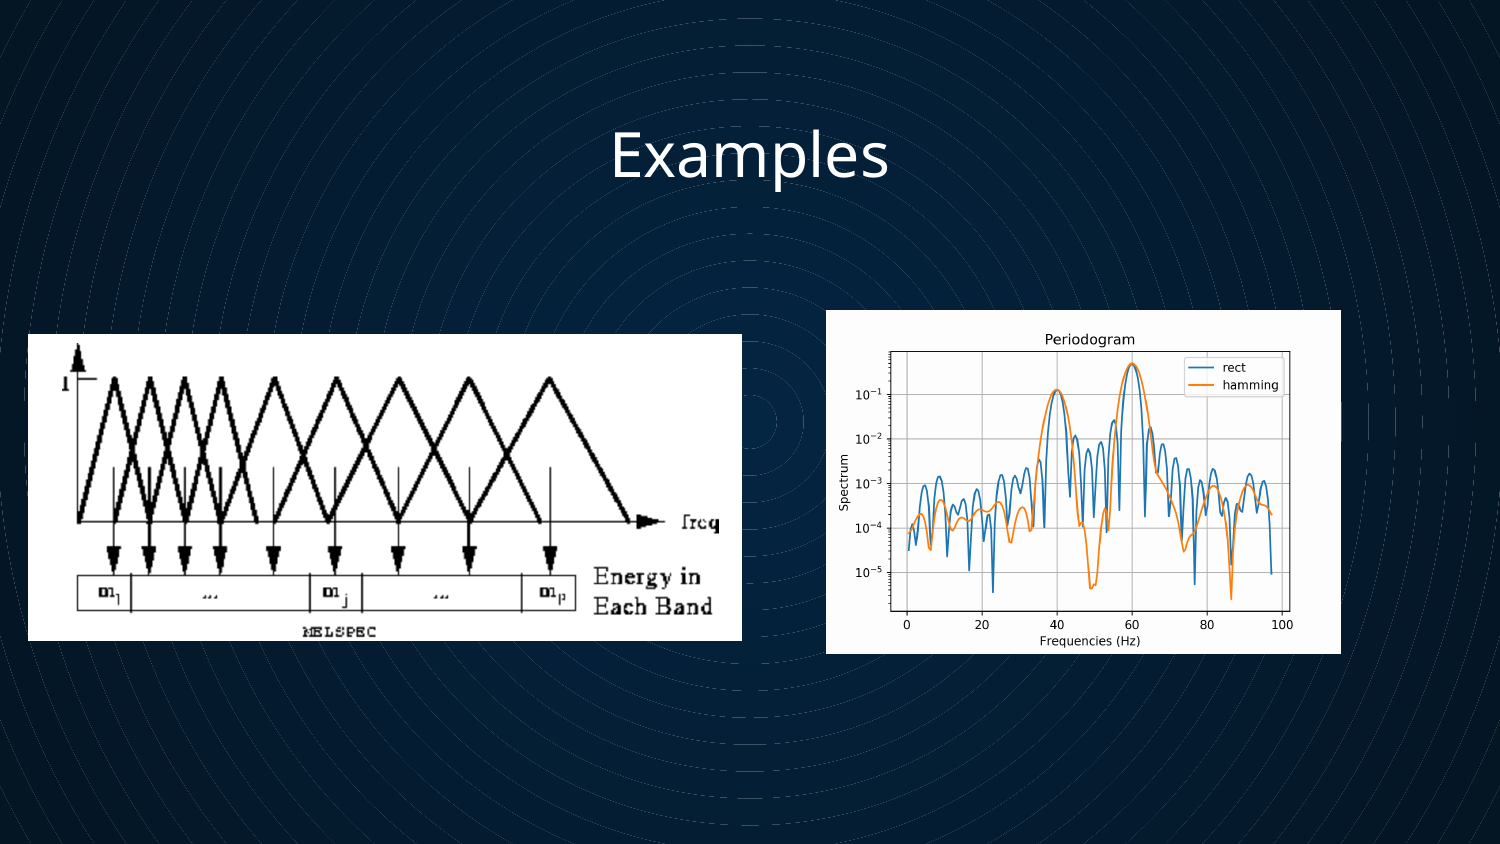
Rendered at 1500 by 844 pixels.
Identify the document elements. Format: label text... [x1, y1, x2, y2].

title Examples [51, 105, 1449, 206]
picture [826, 310, 1341, 654]
picture [28, 334, 742, 641]
